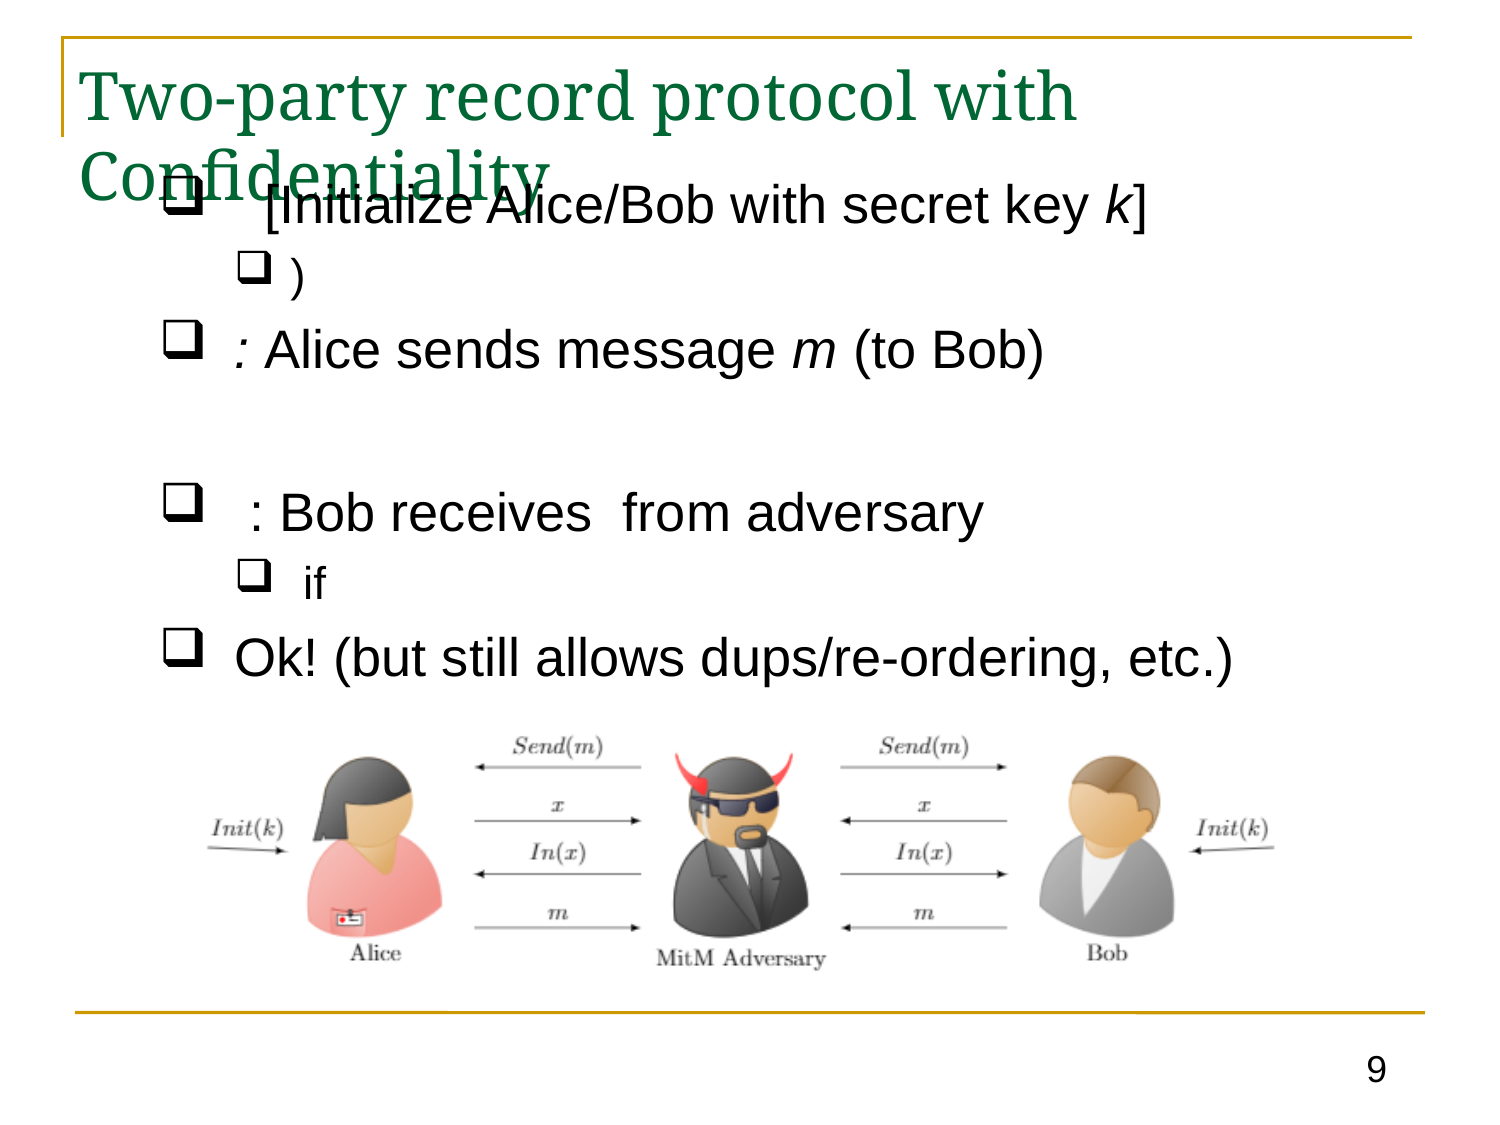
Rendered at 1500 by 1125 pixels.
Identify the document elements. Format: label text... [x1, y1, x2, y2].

picture [148, 711, 1307, 995]
text_box 9 [1351, 1023, 1424, 1098]
title Two-party record protocol with Confidentiality [63, 45, 1425, 174]
